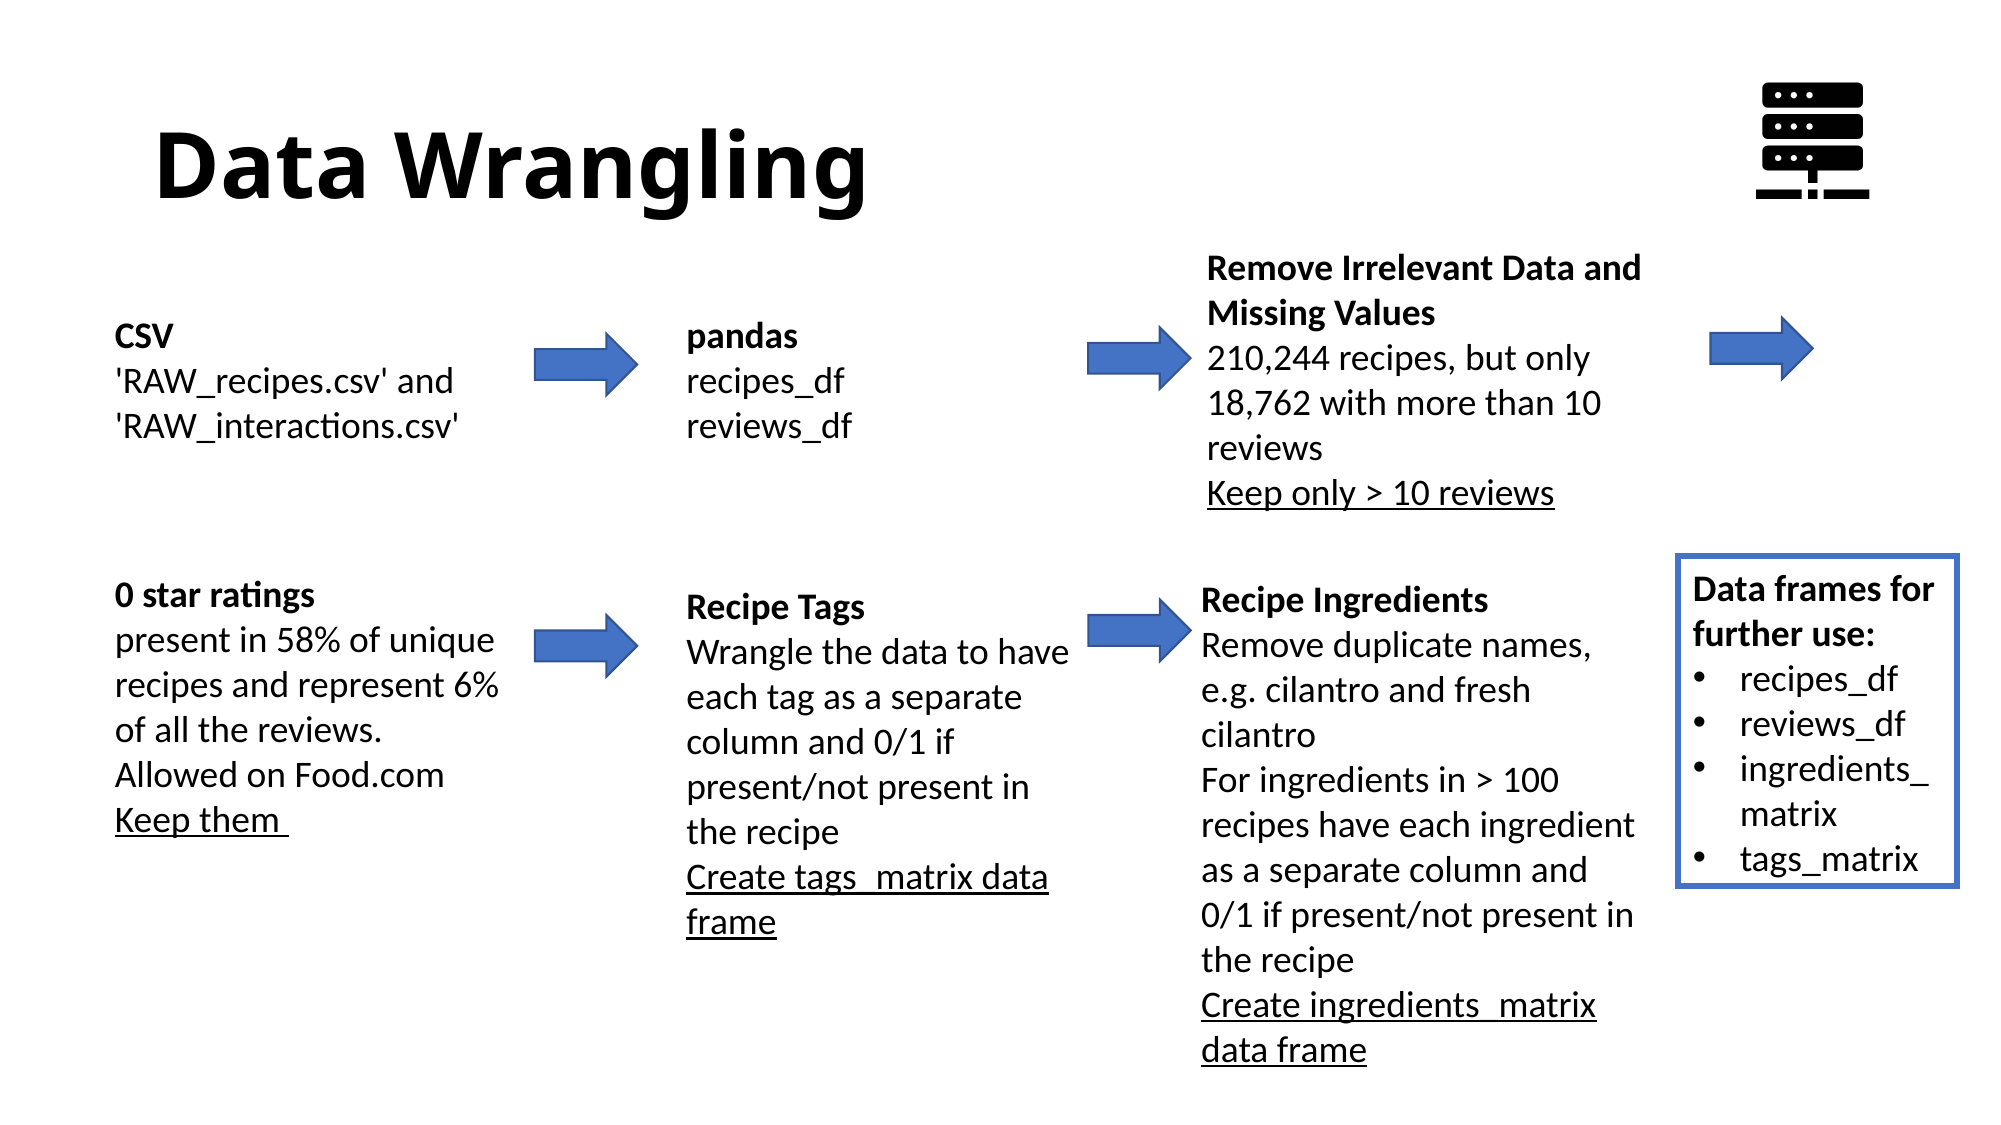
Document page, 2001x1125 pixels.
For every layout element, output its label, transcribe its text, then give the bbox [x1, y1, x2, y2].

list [1737, 65, 1888, 216]
text_box 0 star ratings present in 58% of unique recipes and represent 6% of all the reviews. Allowed on Food.com Keep them [99, 562, 516, 848]
text_box [1709, 315, 1815, 382]
text_box Data frames for further use: recipes_df reviews_df ingredients_matrix tags_matrix [1677, 555, 1958, 887]
text_box [533, 612, 639, 680]
text_box [533, 331, 639, 398]
text_box Recipe Ingredients Remove duplicate names, e.g. cilantro and fresh cilantro For ingredients in > 100 recipes have each ingredient as a separate column and 0/1 if present/not present in the recipe Create ingredients_matrix data frame [1186, 567, 1659, 1077]
text_box pandas recipes_df reviews_df [671, 303, 1087, 454]
title Data Wrangling [137, 59, 1863, 278]
text_box [1087, 324, 1192, 392]
text_box [1087, 597, 1186, 664]
text_box CSV 'RAW_recipes.csv' and 'RAW_interactions.csv' [99, 303, 516, 454]
text_box Remove Irrelevant Data and Missing Values 210,244 recipes, but only 18,762 with more than 10 reviews Keep only > 10 reviews [1192, 235, 1686, 520]
text_box Recipe Tags Wrangle the data to have each tag as a separate column and 0/1 if present/not present in the recipe Create tags_matrix data frame [671, 574, 1089, 950]
